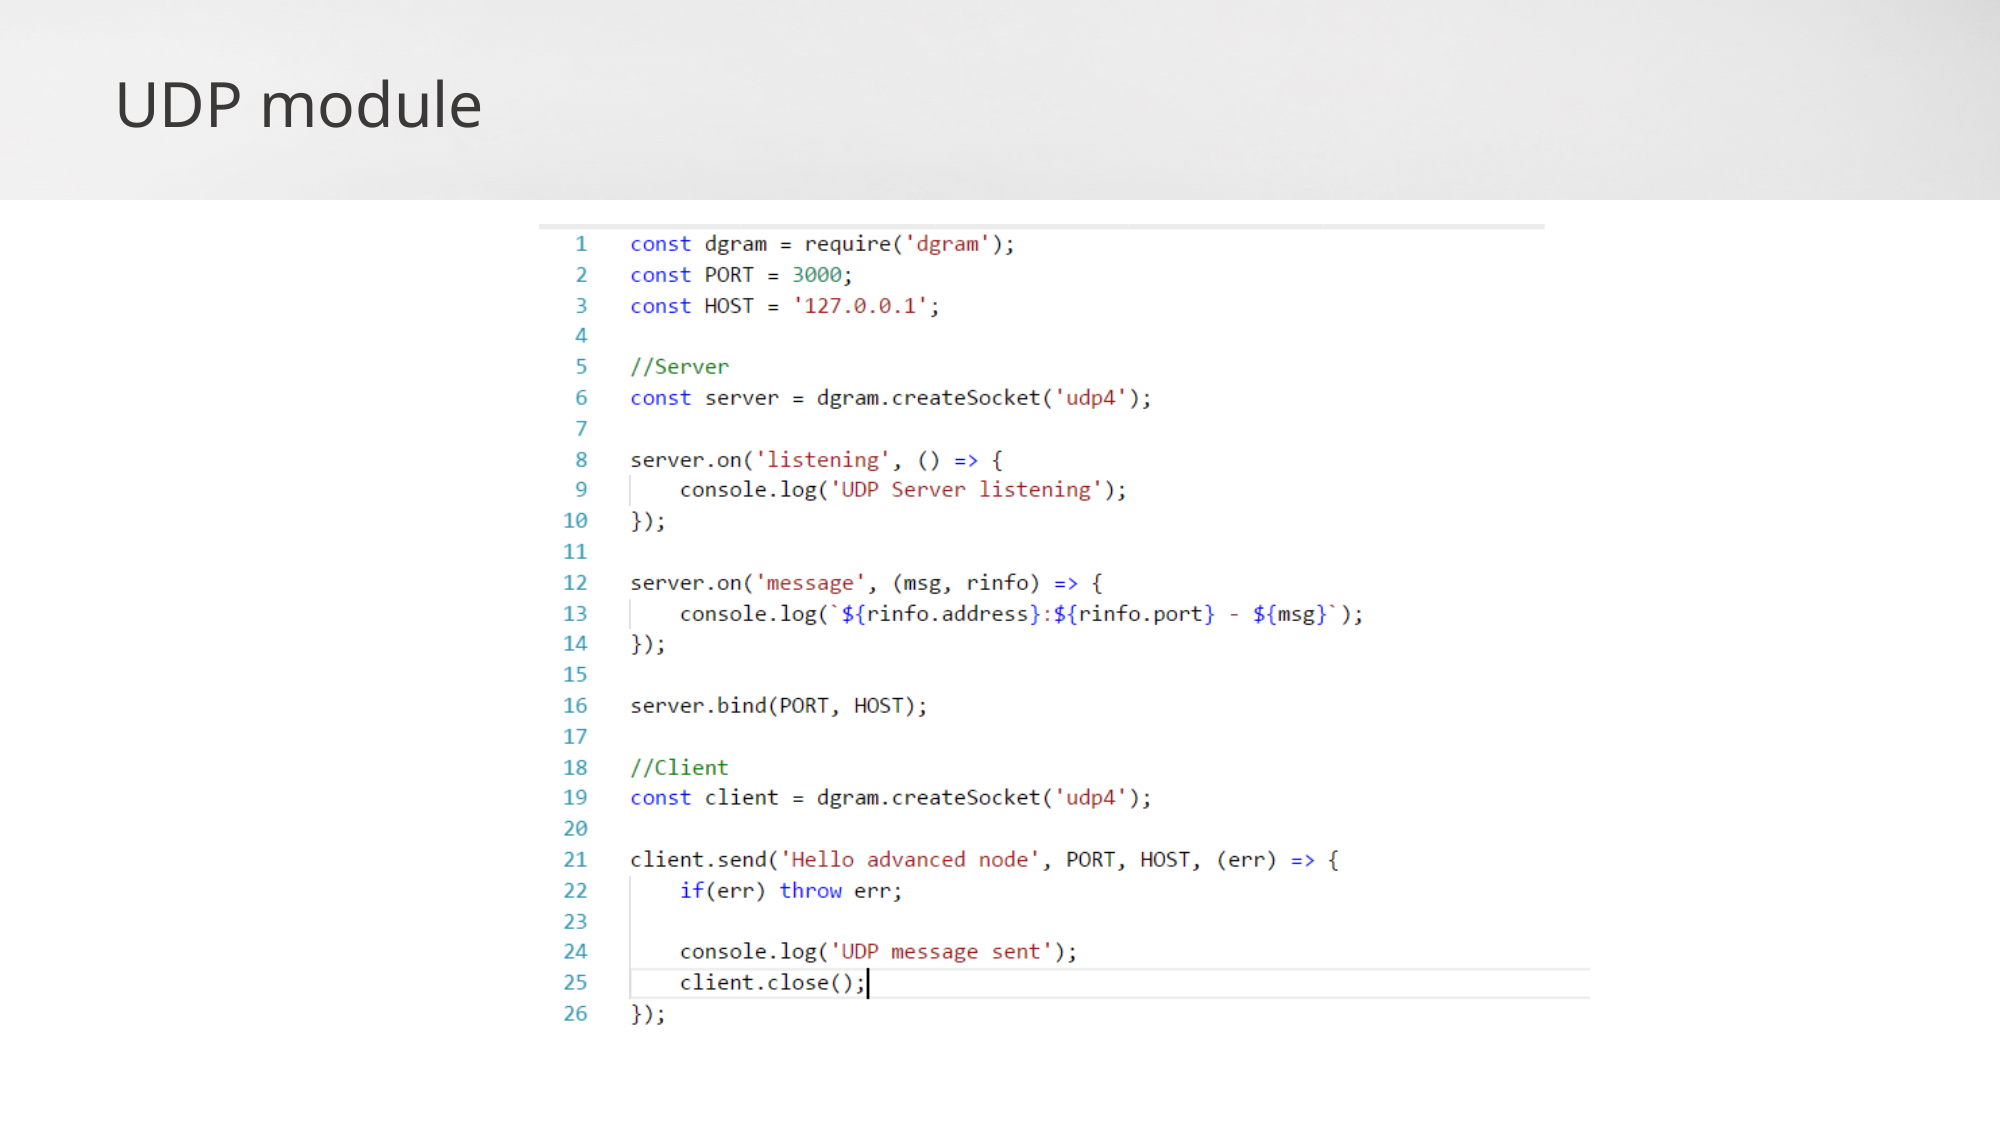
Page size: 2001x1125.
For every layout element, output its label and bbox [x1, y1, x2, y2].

picture [0, 0, 2000, 200]
picture [539, 224, 1590, 1060]
